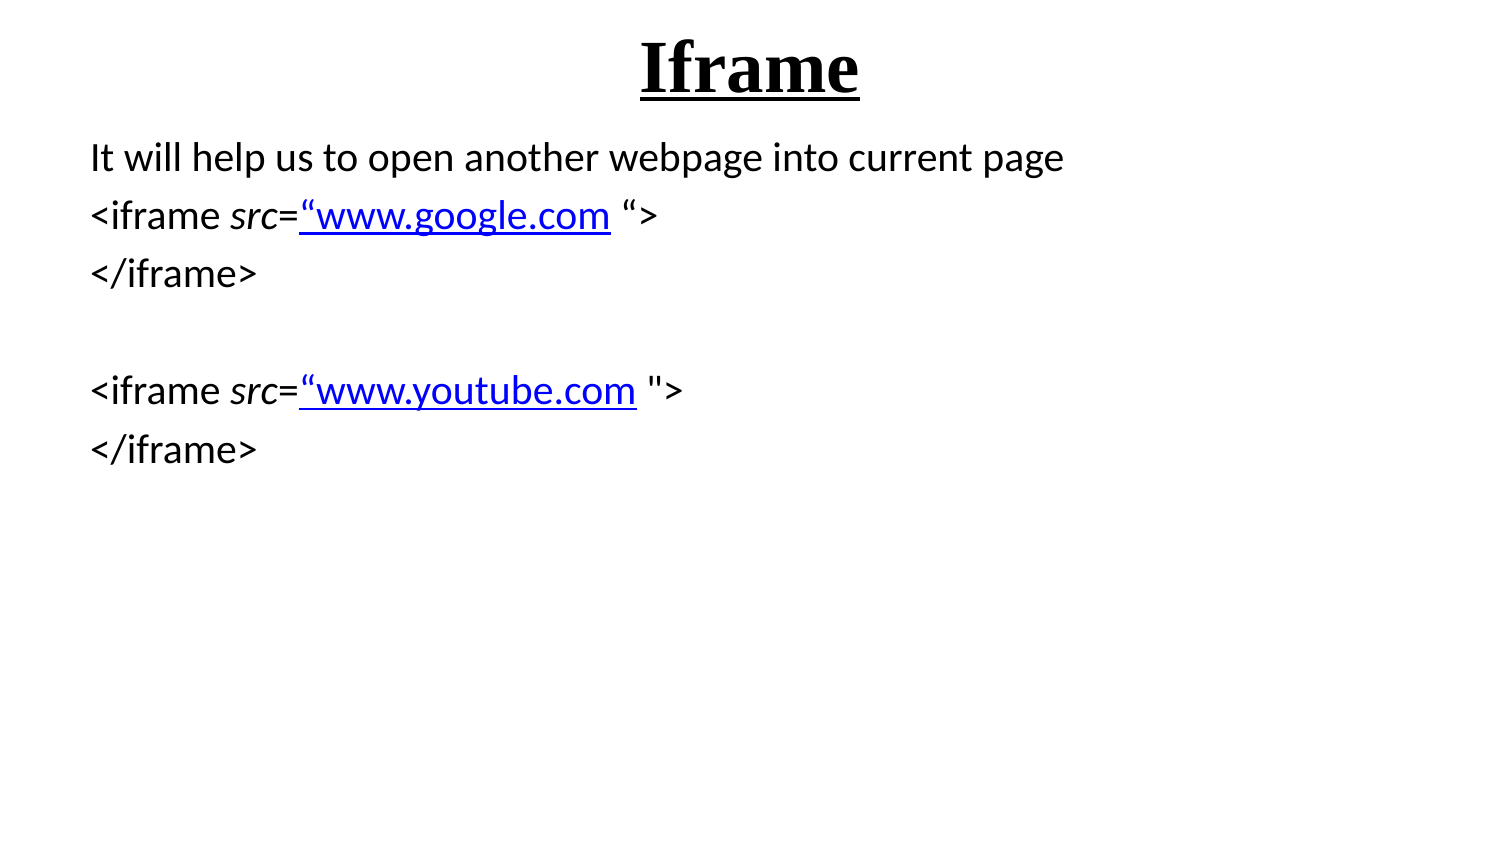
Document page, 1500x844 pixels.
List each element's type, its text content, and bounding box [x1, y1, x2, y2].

title Iframe [75, 0, 1425, 121]
list It will help us to open another webpage into current page <iframe src=“www.google.com “> </iframe> <iframe src=“www.youtube.com "> </iframe> [75, 121, 1425, 679]
